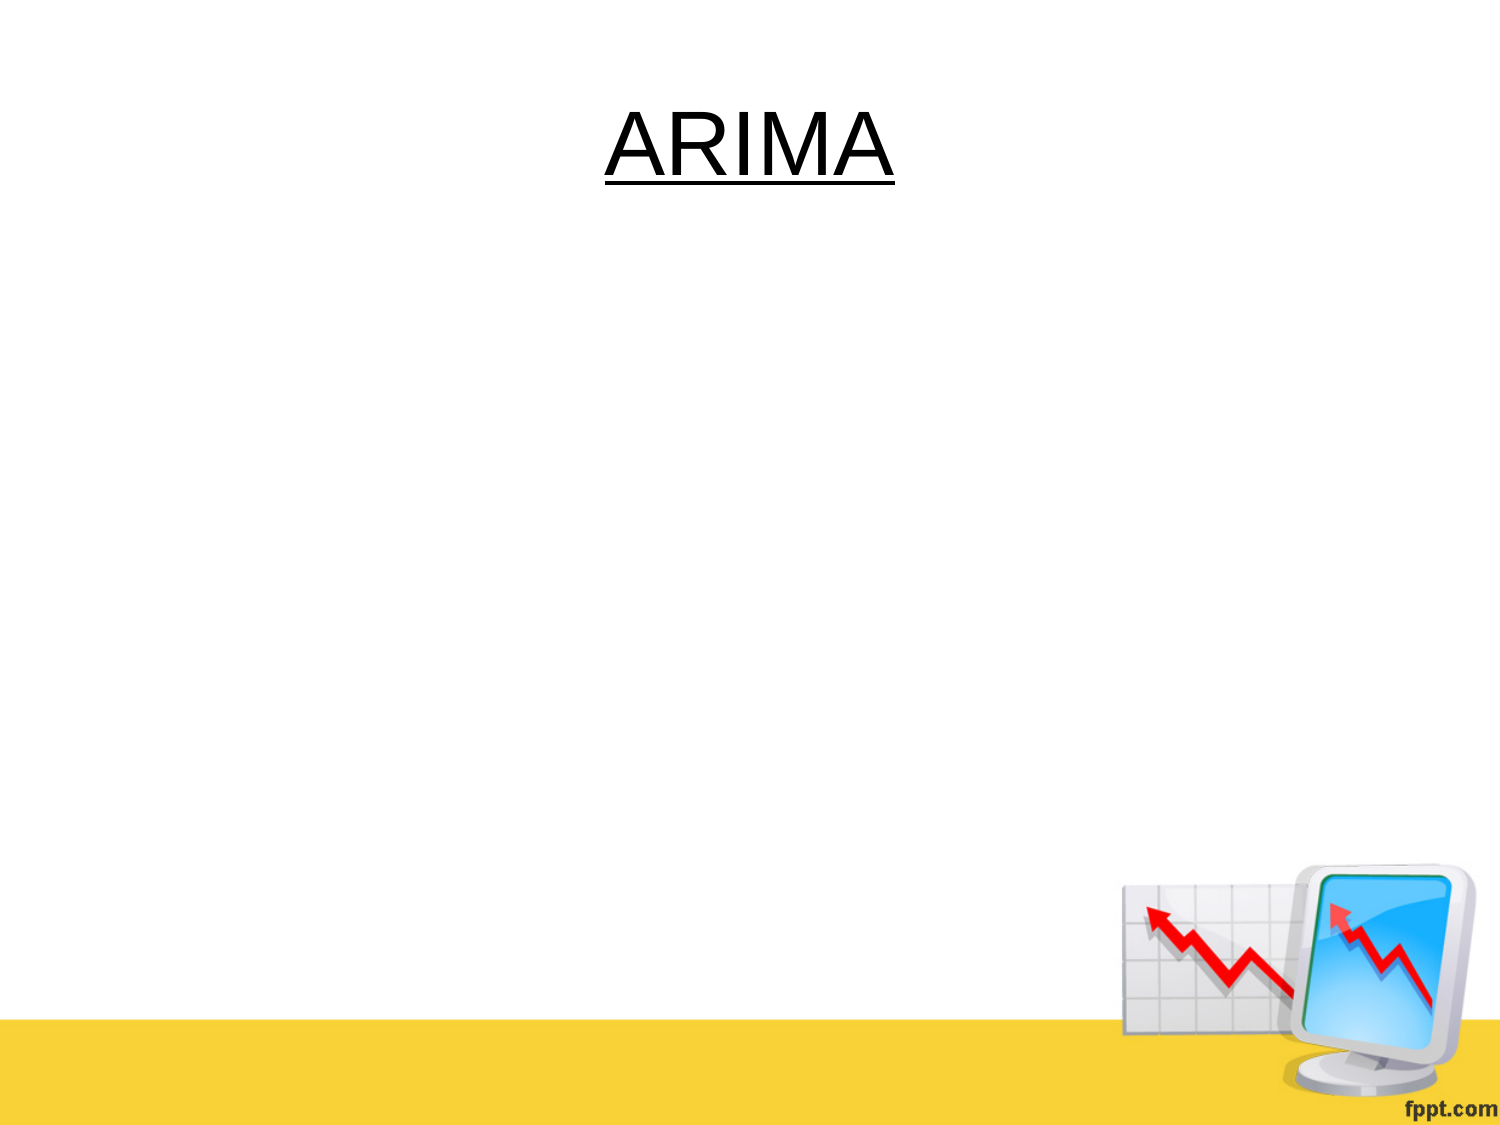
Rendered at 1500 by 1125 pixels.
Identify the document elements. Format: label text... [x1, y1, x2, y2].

title Arima [75, 45, 1425, 233]
picture [0, 0, 1500, 1125]
